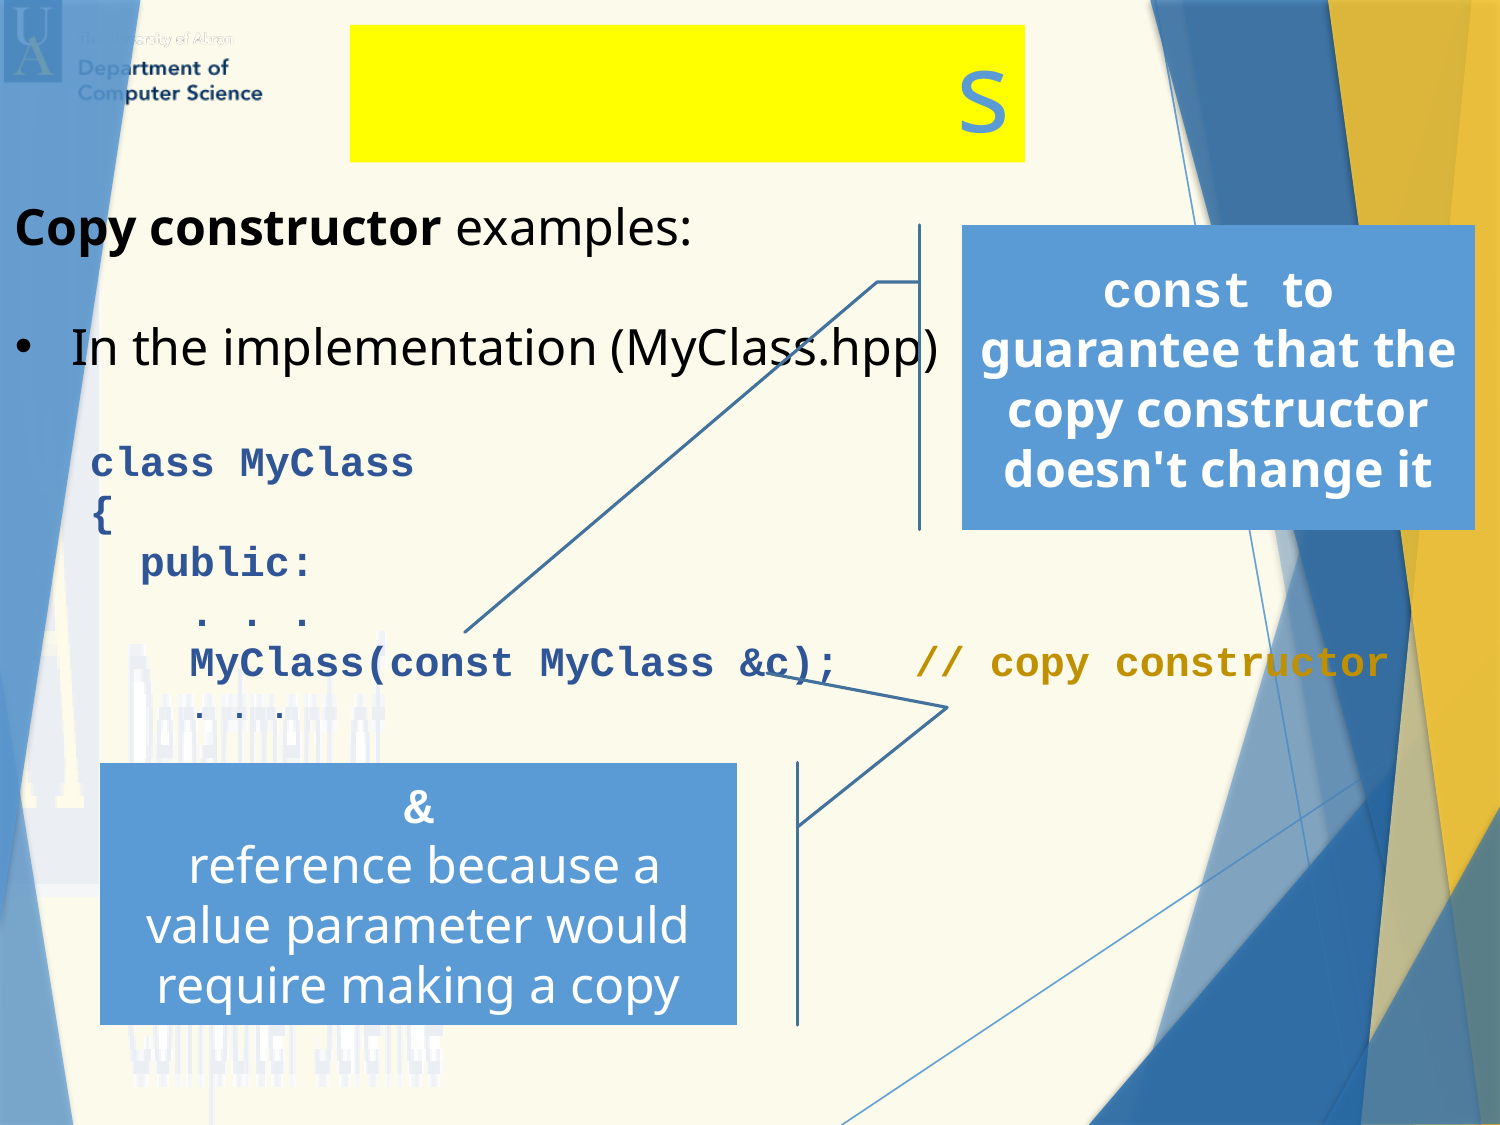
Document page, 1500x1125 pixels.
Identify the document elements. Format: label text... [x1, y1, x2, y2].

picture [122, 0, 395, 124]
text_box & reference because a value parameter would require making a copy [100, 763, 737, 1025]
text_box Copy constructor examples: In the implementation (MyClass.hpp) class MyClass { public: . . . MyClass(const MyClass &c); // copy constructor . . . [0, 187, 1500, 838]
text_box Constructors [349, 24, 1025, 163]
text_box const to guarantee that the copy constructor doesn't change it [463, 223, 922, 634]
text_box const to guarantee that the copy constructor doesn't change it [962, 225, 1475, 530]
text_box & reference because a value parameter would require making a copy [765, 671, 949, 1027]
